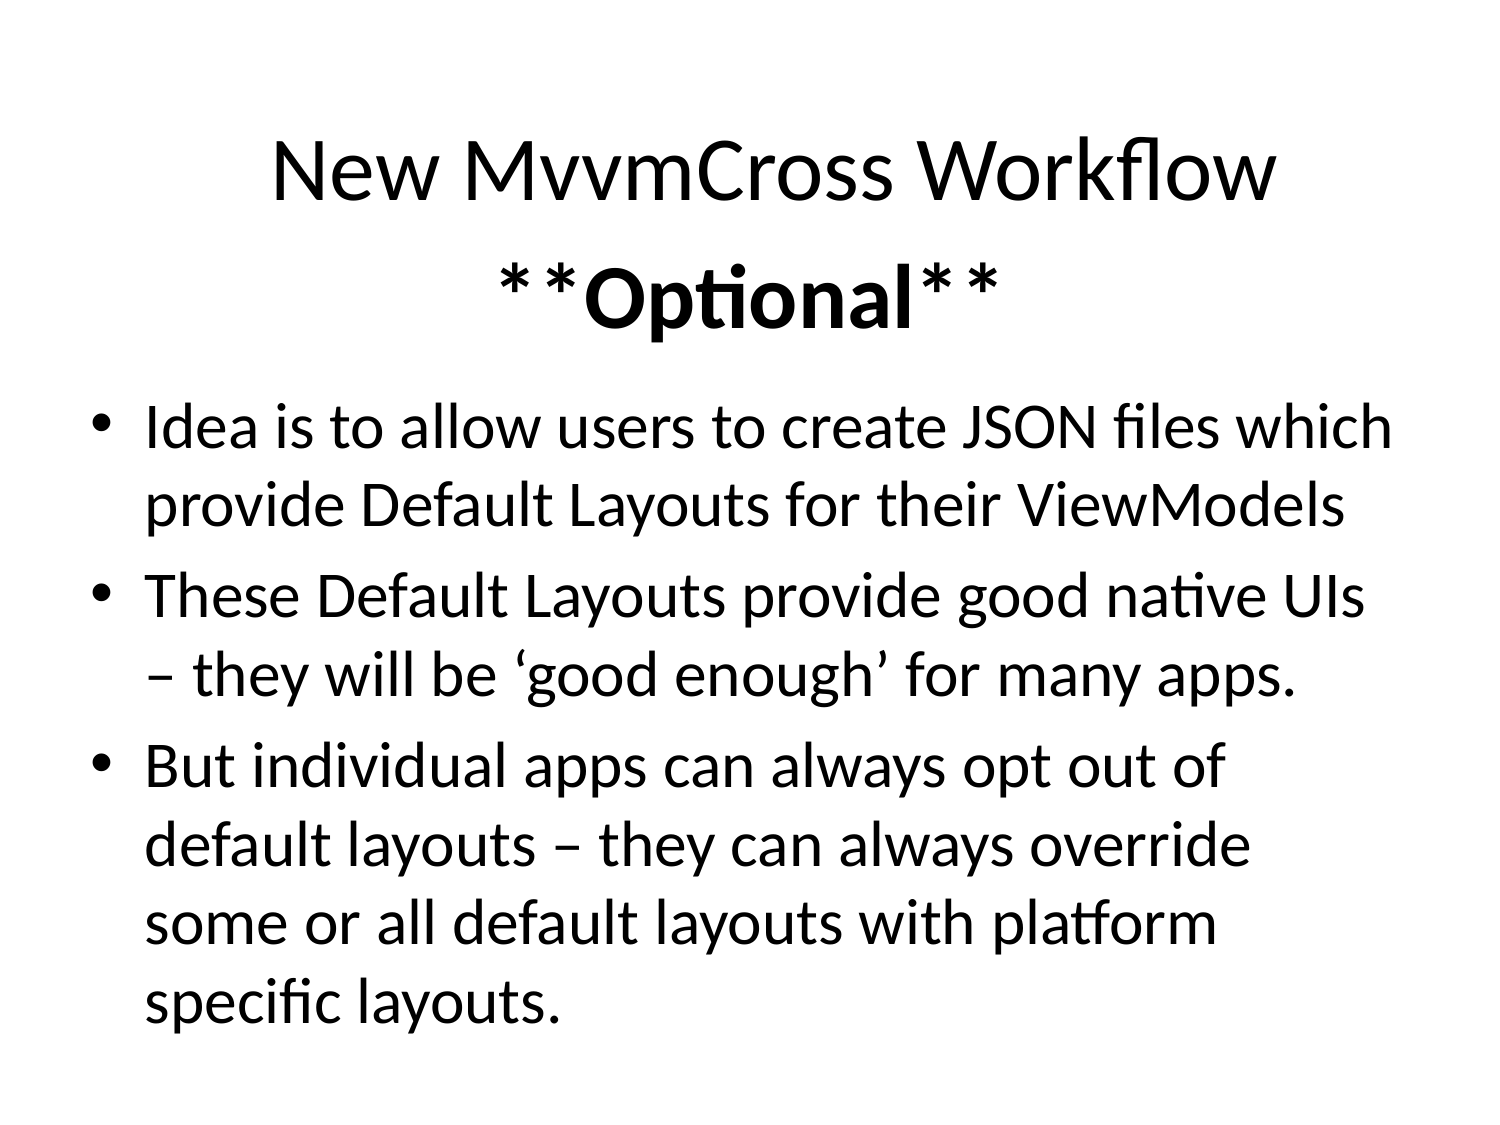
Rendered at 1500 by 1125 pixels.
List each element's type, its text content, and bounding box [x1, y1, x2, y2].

title **Optional** [75, 197, 1425, 375]
list Idea is to allow users to create JSON files which provide Default Layouts for their ViewModels These Default Layouts provide good native UIs – they will be ‘good enough’ for many apps. But individual apps can always opt out of default layouts – they can always override some or all default layouts with platform specific layouts. [75, 375, 1425, 1118]
text_box New MvvmCross Workflow [99, 70, 1450, 258]
